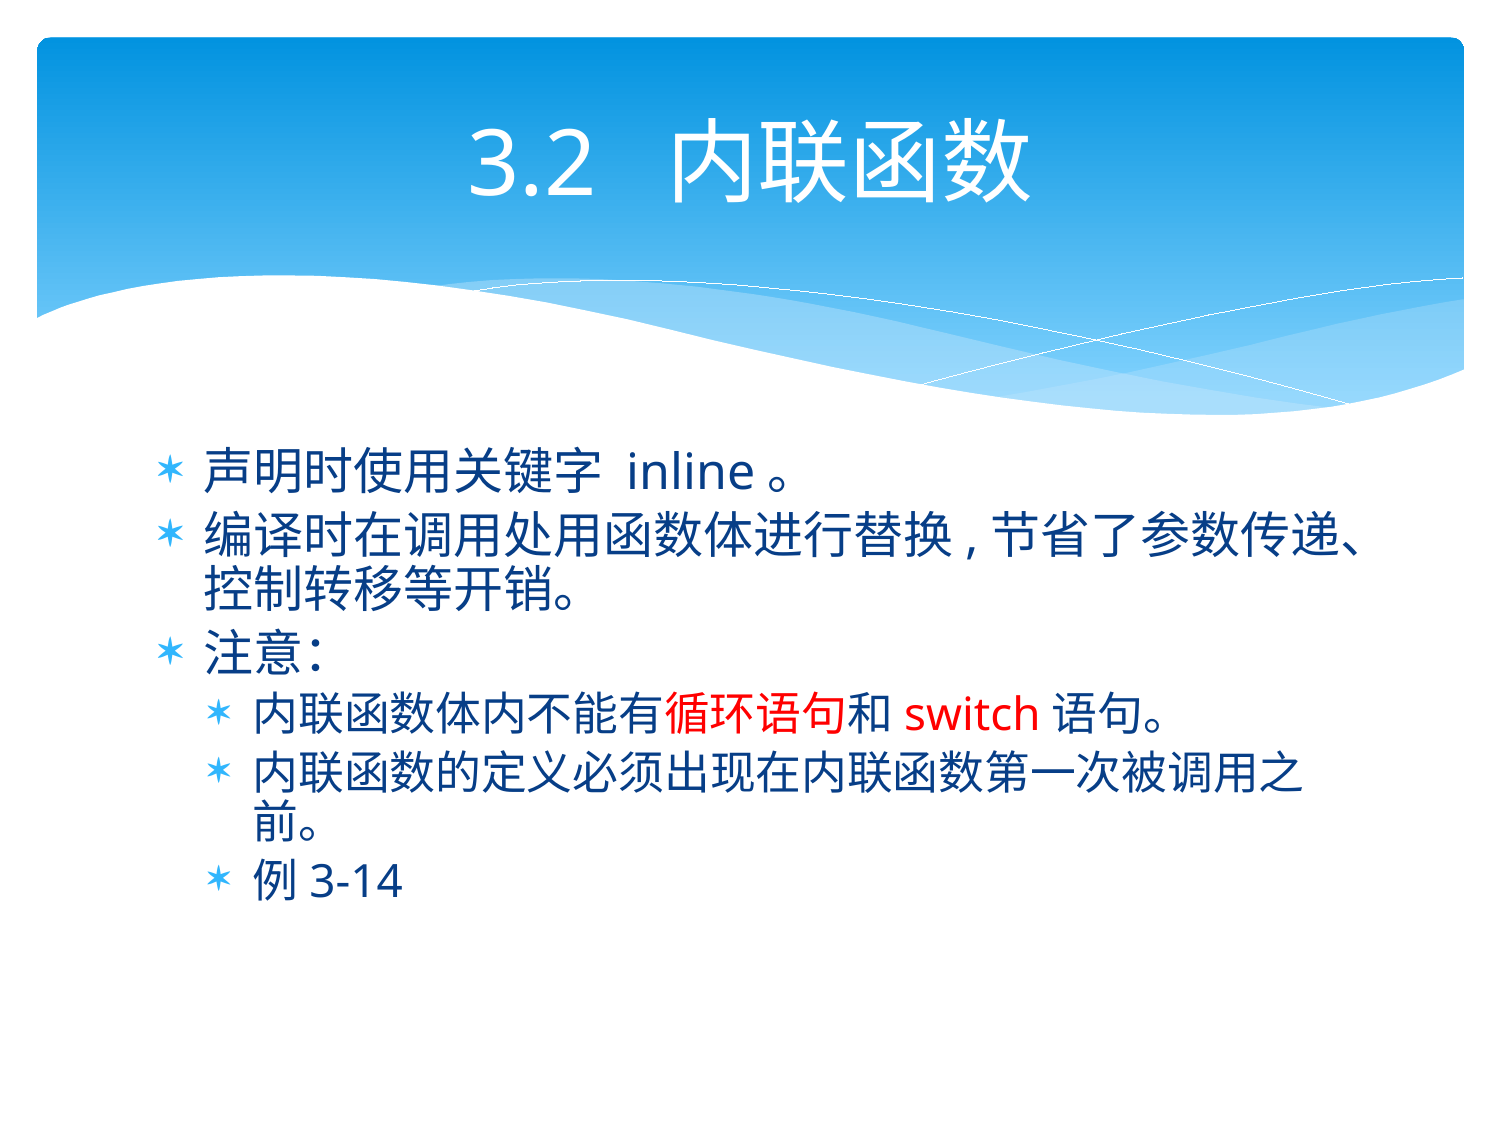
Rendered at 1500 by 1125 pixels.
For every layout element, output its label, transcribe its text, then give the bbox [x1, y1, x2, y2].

title 3.2 内联函数 [75, 55, 1425, 261]
list 声明时使用关键字 inline。 编译时在调用处用函数体进行替换,节省了参数传递、控制转移等开销。 注意： 内联函数体内不能有循环语句和switch语句。 内联函数的定义必须出现在内联函数第一次被调用之前。 例3-14 [143, 438, 1359, 1005]
